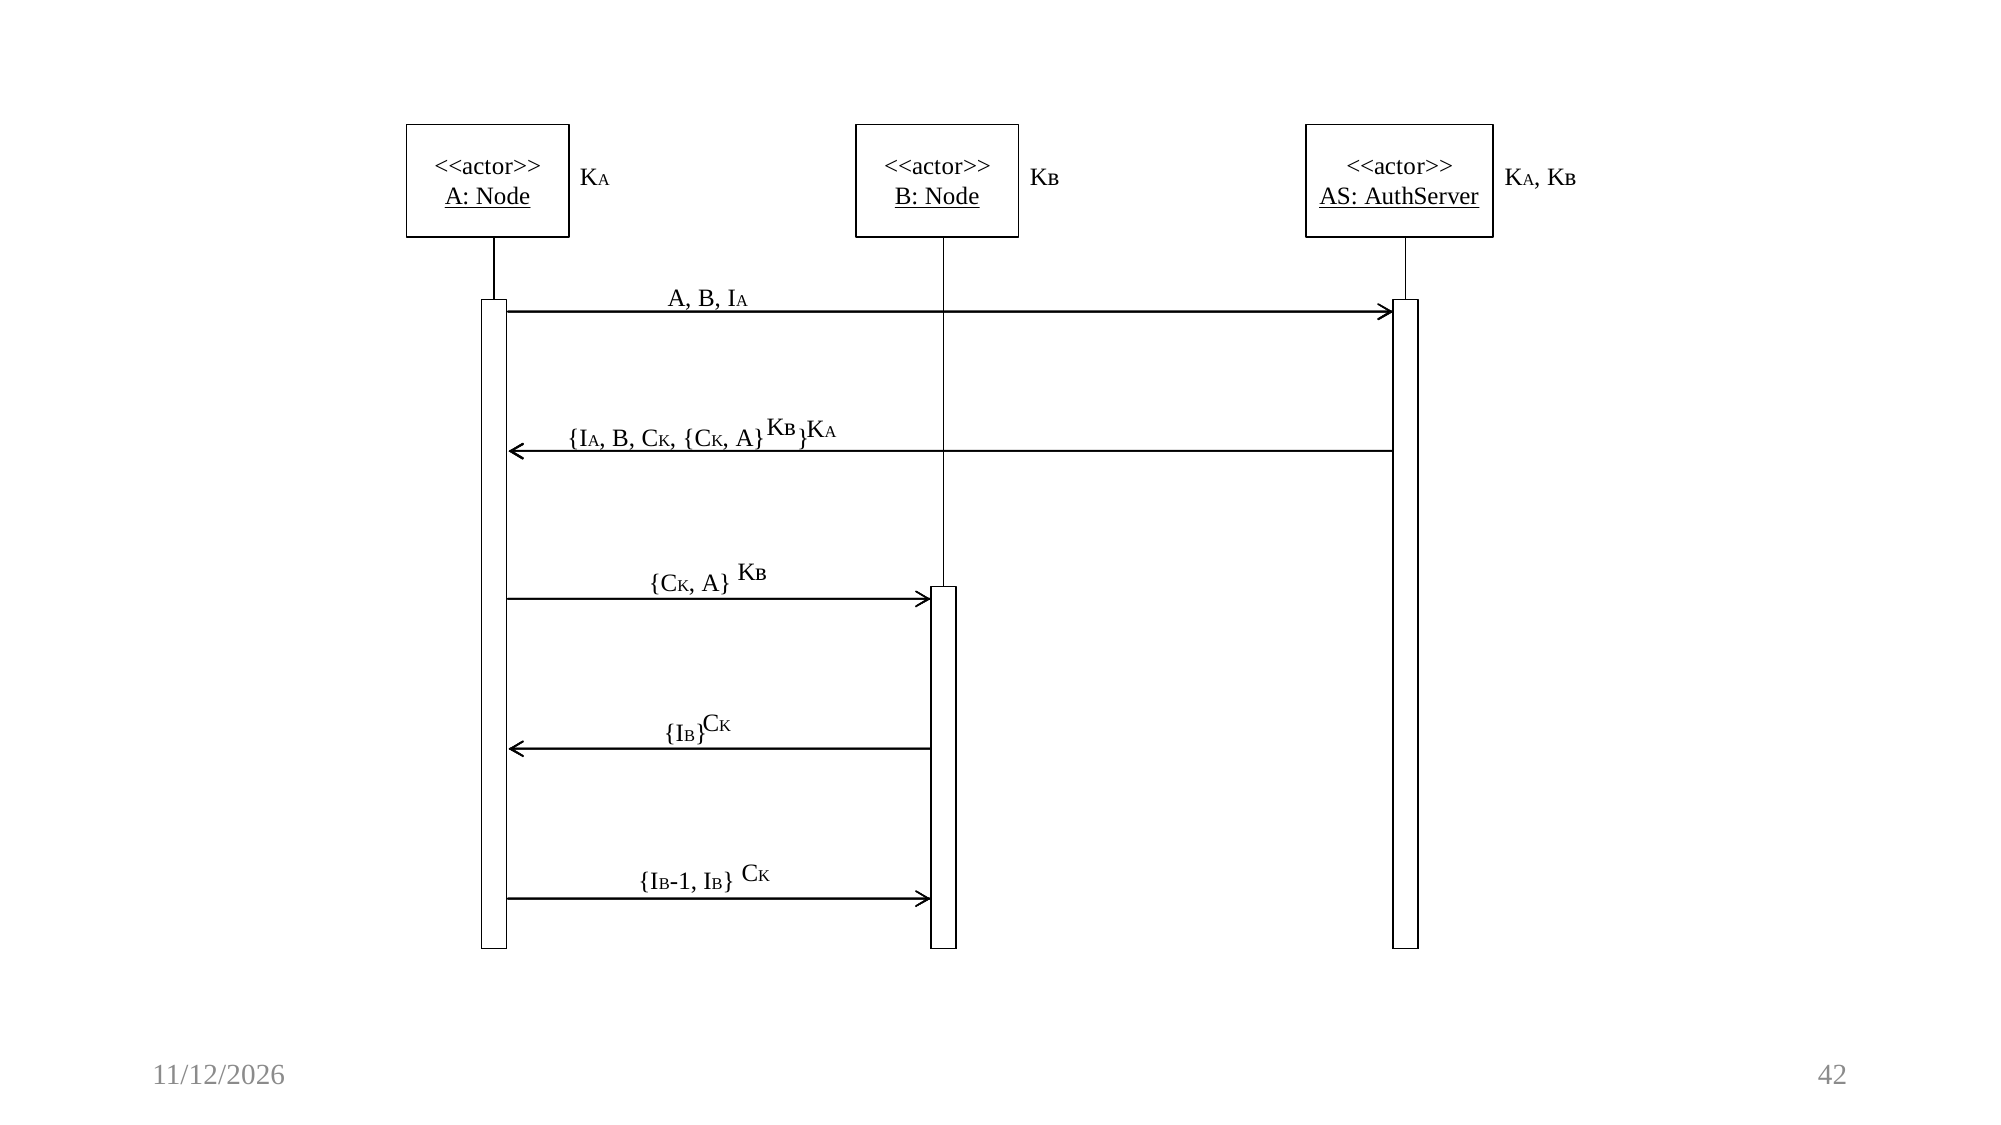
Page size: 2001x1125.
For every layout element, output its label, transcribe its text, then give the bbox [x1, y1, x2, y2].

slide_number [137, 1042, 588, 1103]
picture [405, 123, 1595, 1002]
slide_number 42 [1412, 1042, 1863, 1103]
